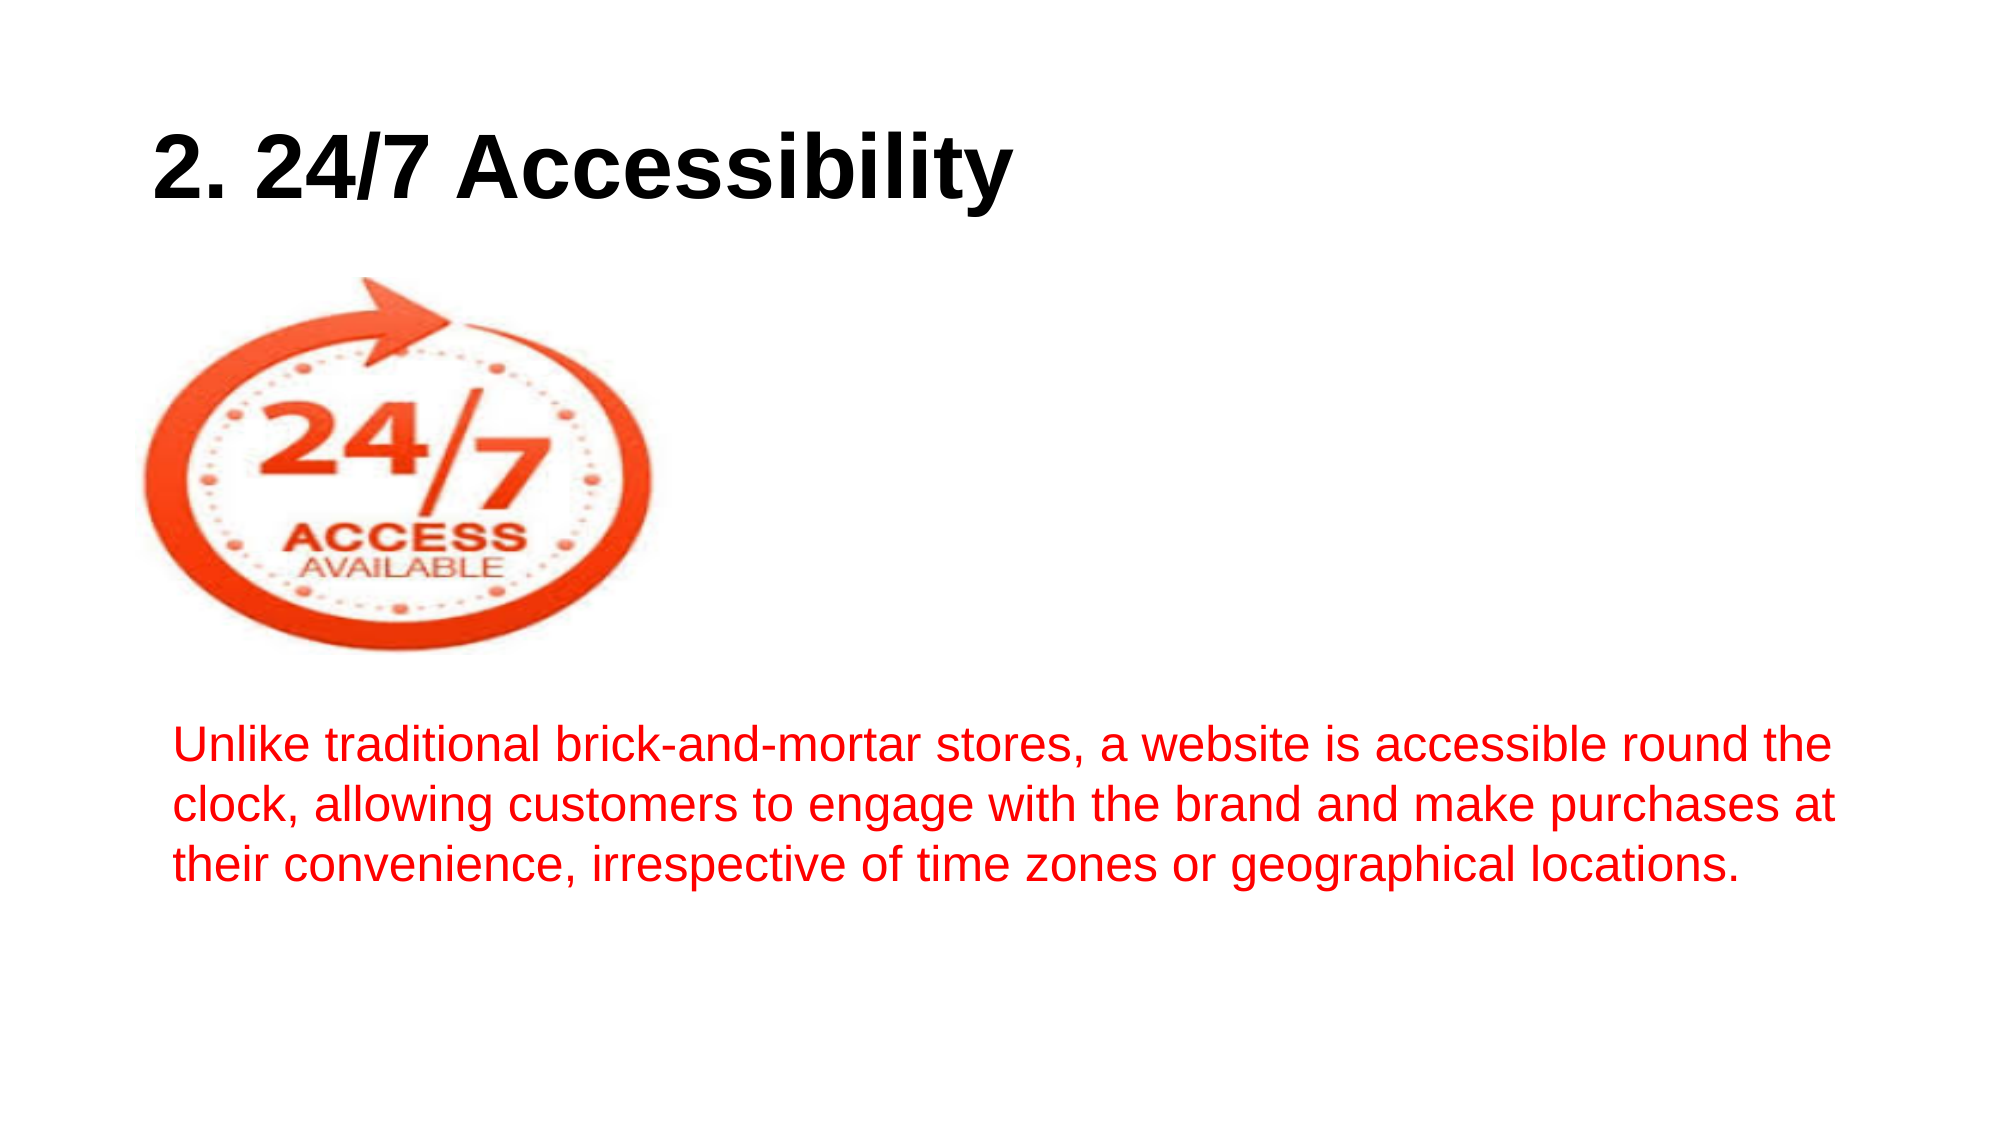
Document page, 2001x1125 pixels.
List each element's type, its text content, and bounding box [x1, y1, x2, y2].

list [134, 277, 683, 655]
title 2. 24/7 Accessibility [137, 59, 1863, 278]
text_box Unlike traditional brick-and-mortar stores, a website is accessible round the clock, allowing customers to engage with the brand and make purchases at their convenience, irrespective of time zones or geographical locations. [157, 703, 1883, 1019]
